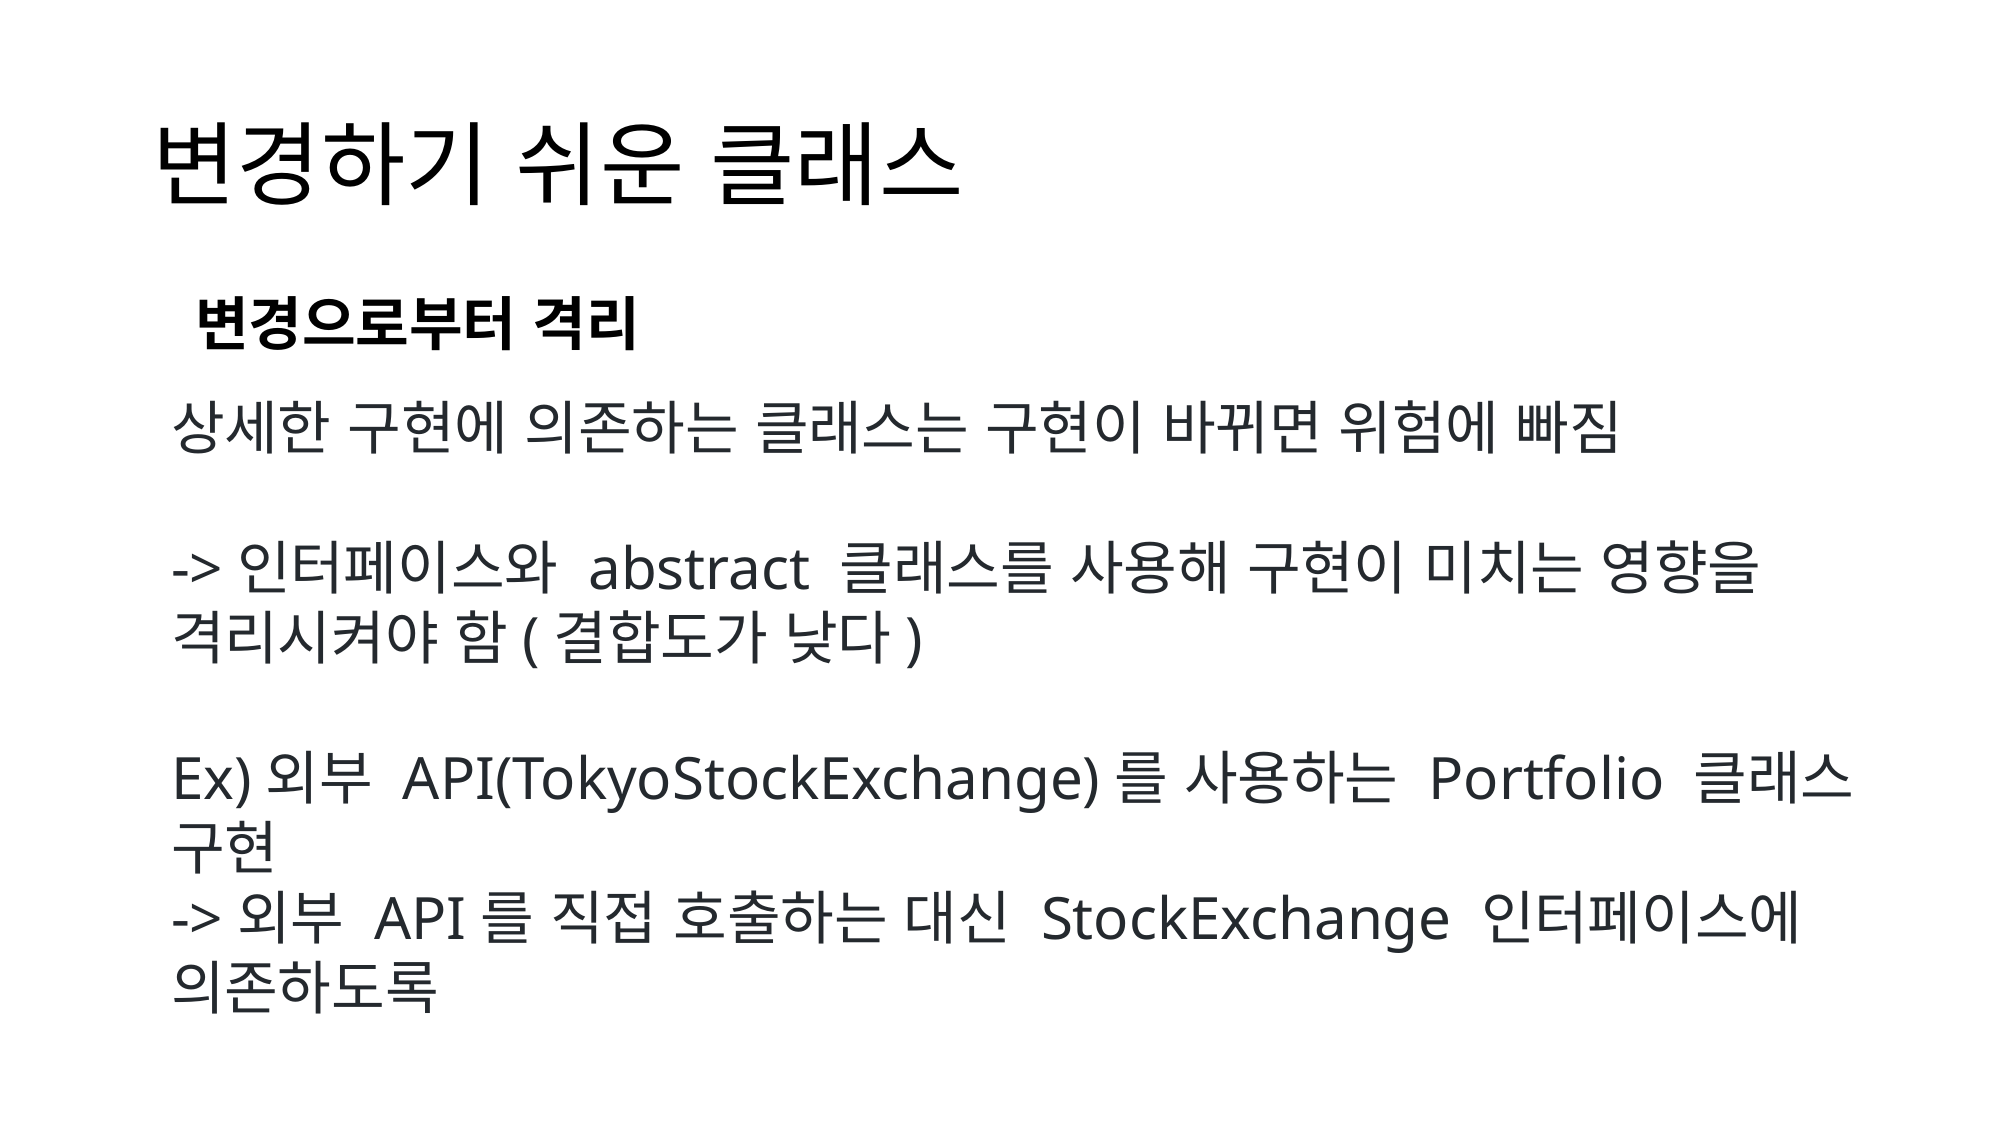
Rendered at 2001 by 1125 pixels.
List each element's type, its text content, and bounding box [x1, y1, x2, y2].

text_box 상세한 구현에 의존하는 클래스는 구현이 바뀌면 위험에 빠짐 ->인터페이스와 abstract 클래스를 사용해 구현이 미치는 영향을 격리시켜야 함(결합도가 낮다) Ex)외부 API(TokyoStockExchange)를 사용하는 Portfolio 클래스 구현 ->외부 API를 직접 호출하는 대신 StockExchange 인터페이스에 의존하도록 [156, 383, 1904, 1029]
text_box 변경으로부터 격리 [180, 244, 655, 365]
title 변경하기 쉬운 클래스 [137, 59, 1863, 278]
